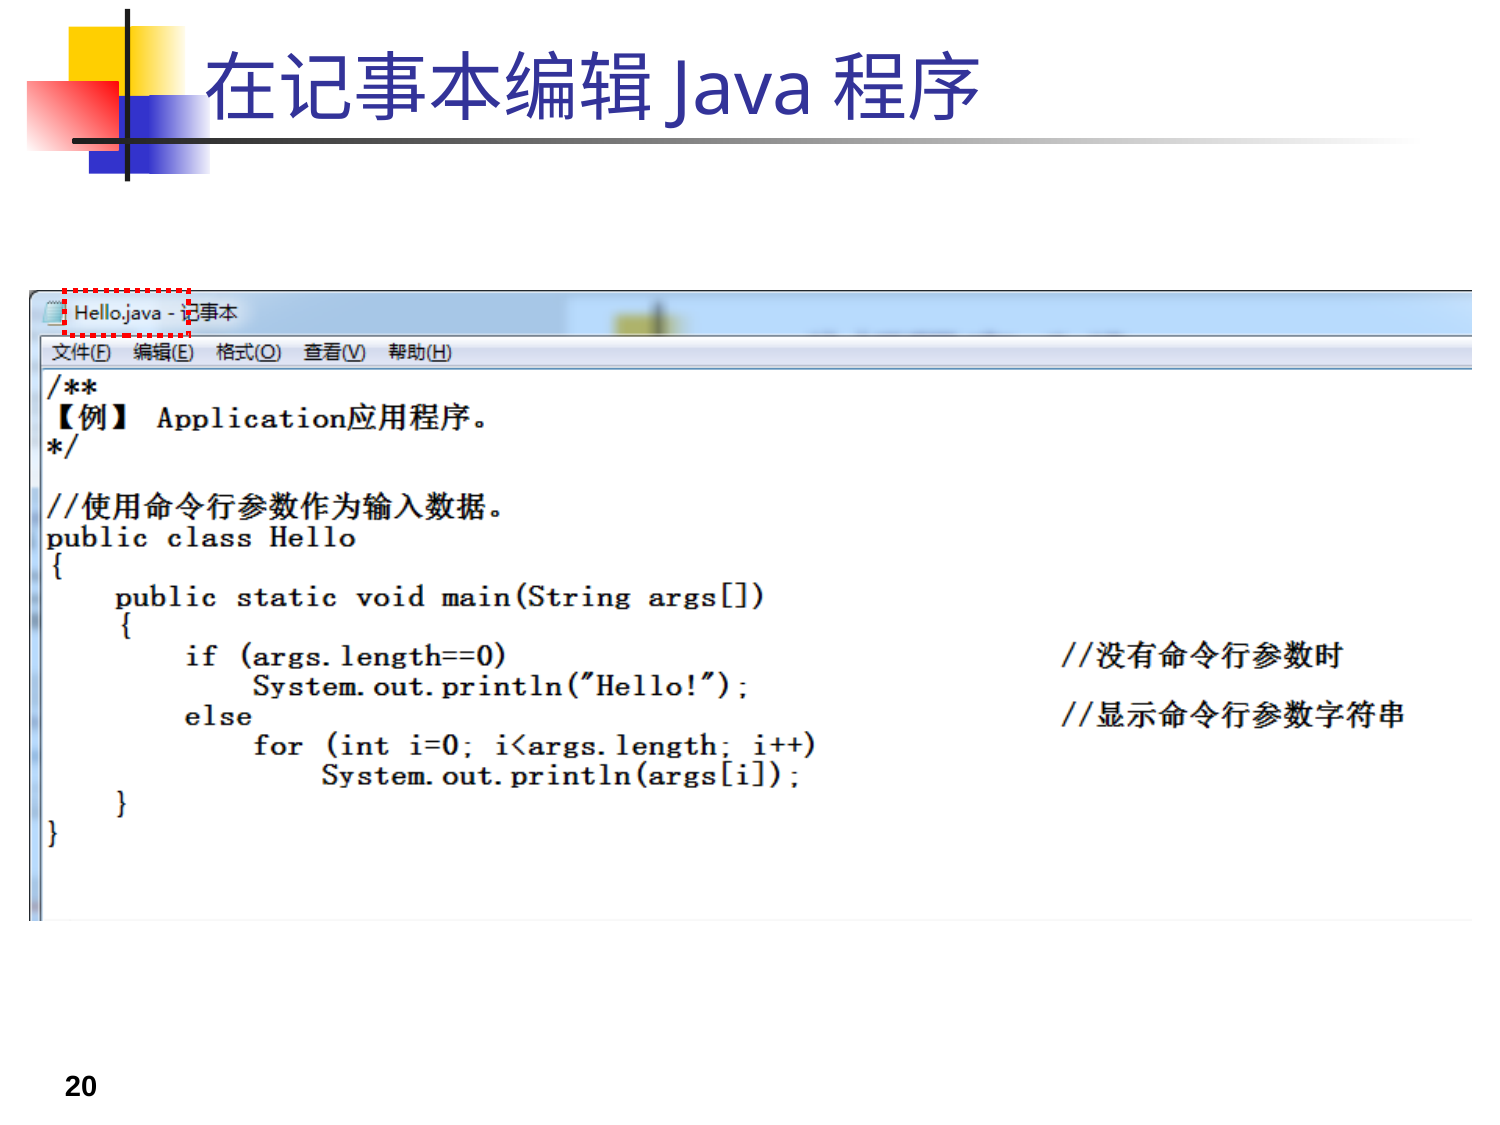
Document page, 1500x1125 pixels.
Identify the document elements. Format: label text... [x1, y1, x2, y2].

slide_number 20 [29, 1034, 113, 1110]
picture [29, 290, 1472, 921]
title 在记事本编辑Java程序 [188, 0, 1468, 138]
